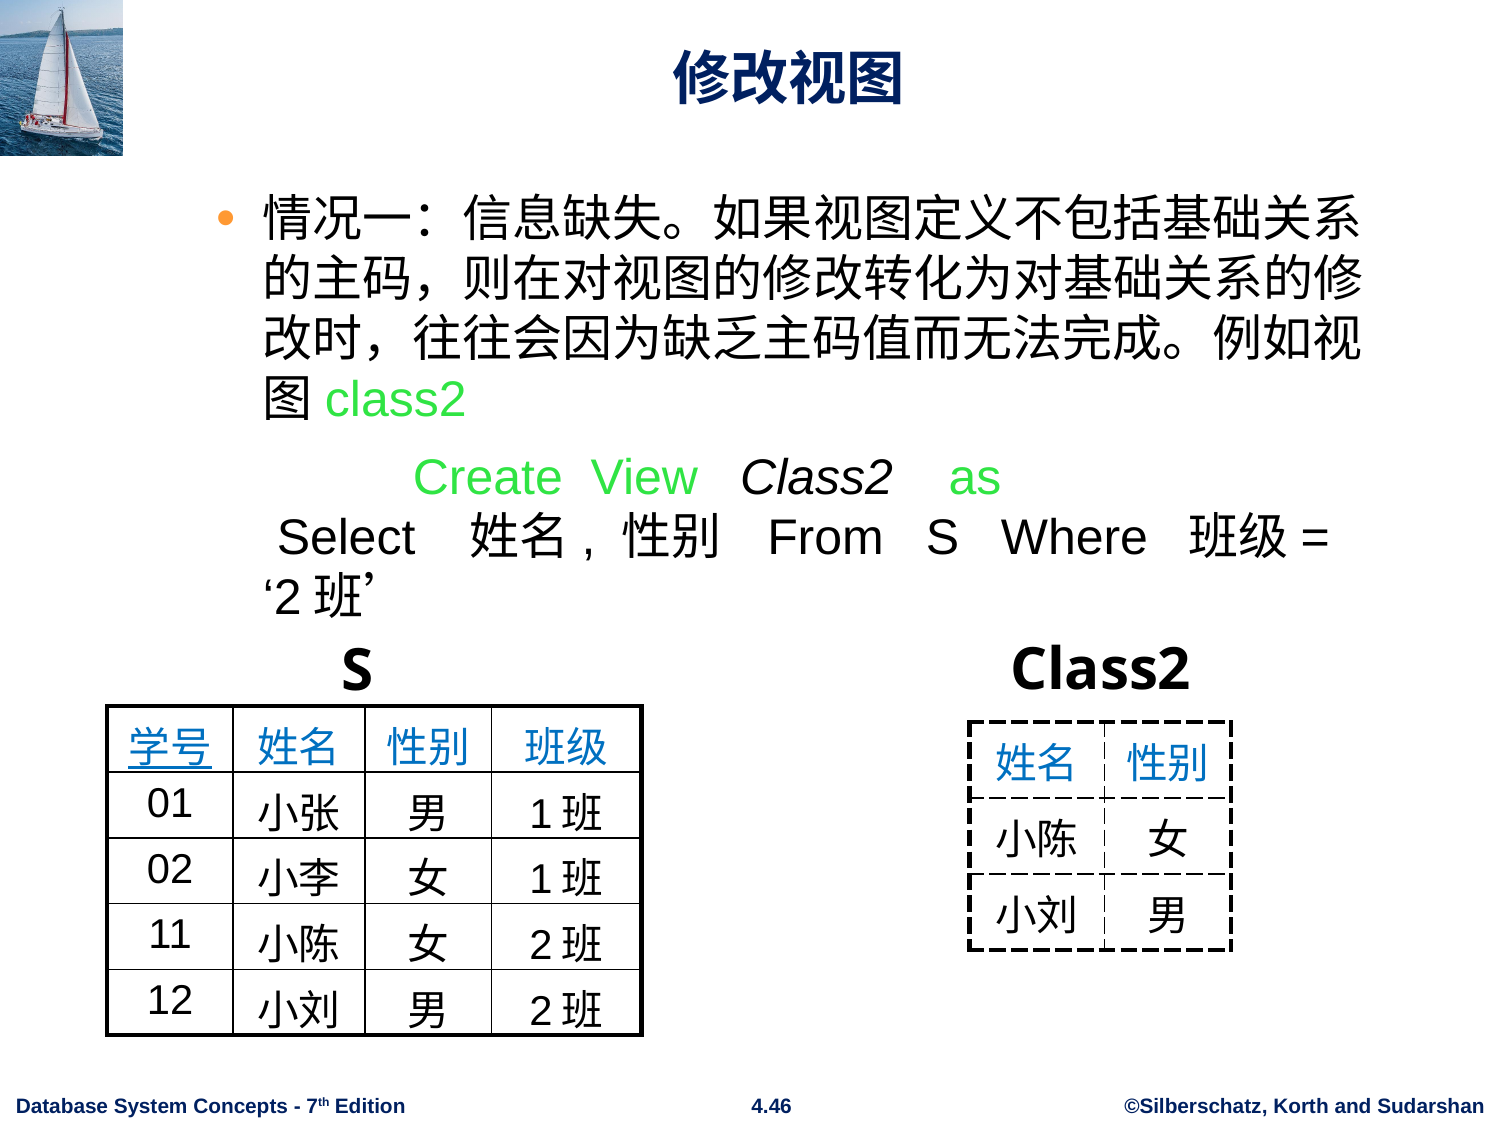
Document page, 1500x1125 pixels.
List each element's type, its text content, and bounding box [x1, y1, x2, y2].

table_header 班级 [492, 708, 639, 771]
text_box Class2 [898, 623, 1303, 709]
table_header 性别 [366, 708, 491, 771]
table_header 姓名 [970, 722, 1104, 798]
table_cell 女 [366, 904, 491, 969]
table_header 姓名 [234, 708, 364, 771]
list 情况一：信息缺失。如果视图定义不包括基础关系的主码，则在对视图的修改转化为对基础关系的修改时，往往会因为缺乏主码值而无法完成。例如视图class2 Create View Class2 as Select 姓名, 性别 From S Where 班级= ‘2班’ [126, 179, 1391, 984]
picture [0, 0, 123, 156]
table_cell 2班 [492, 904, 639, 969]
table_header 学号 [109, 708, 232, 771]
table_cell 02 [109, 839, 232, 903]
table_cell 小刘 [970, 874, 1104, 950]
table_header 性别 [1104, 722, 1231, 798]
table_cell 小刘 [234, 970, 364, 1033]
title 修改视图 [125, 18, 1452, 120]
table_cell 11 [109, 904, 232, 969]
table_cell 男 [366, 773, 491, 837]
table_cell 小陈 [234, 904, 364, 969]
table_cell 12 [109, 970, 232, 1033]
table_cell 1班 [492, 773, 639, 837]
table_cell 男 [366, 970, 491, 1033]
table_cell 01 [109, 773, 232, 837]
table_cell 女 [1104, 798, 1231, 874]
table_cell 小陈 [970, 798, 1104, 874]
table_cell 2班 [492, 970, 639, 1033]
table_cell 小张 [234, 773, 364, 837]
table_cell 女 [366, 839, 491, 903]
text_box S [251, 624, 464, 709]
table_cell 1班 [492, 839, 639, 903]
table_cell 男 [1104, 874, 1231, 950]
table_cell 小李 [234, 839, 364, 903]
